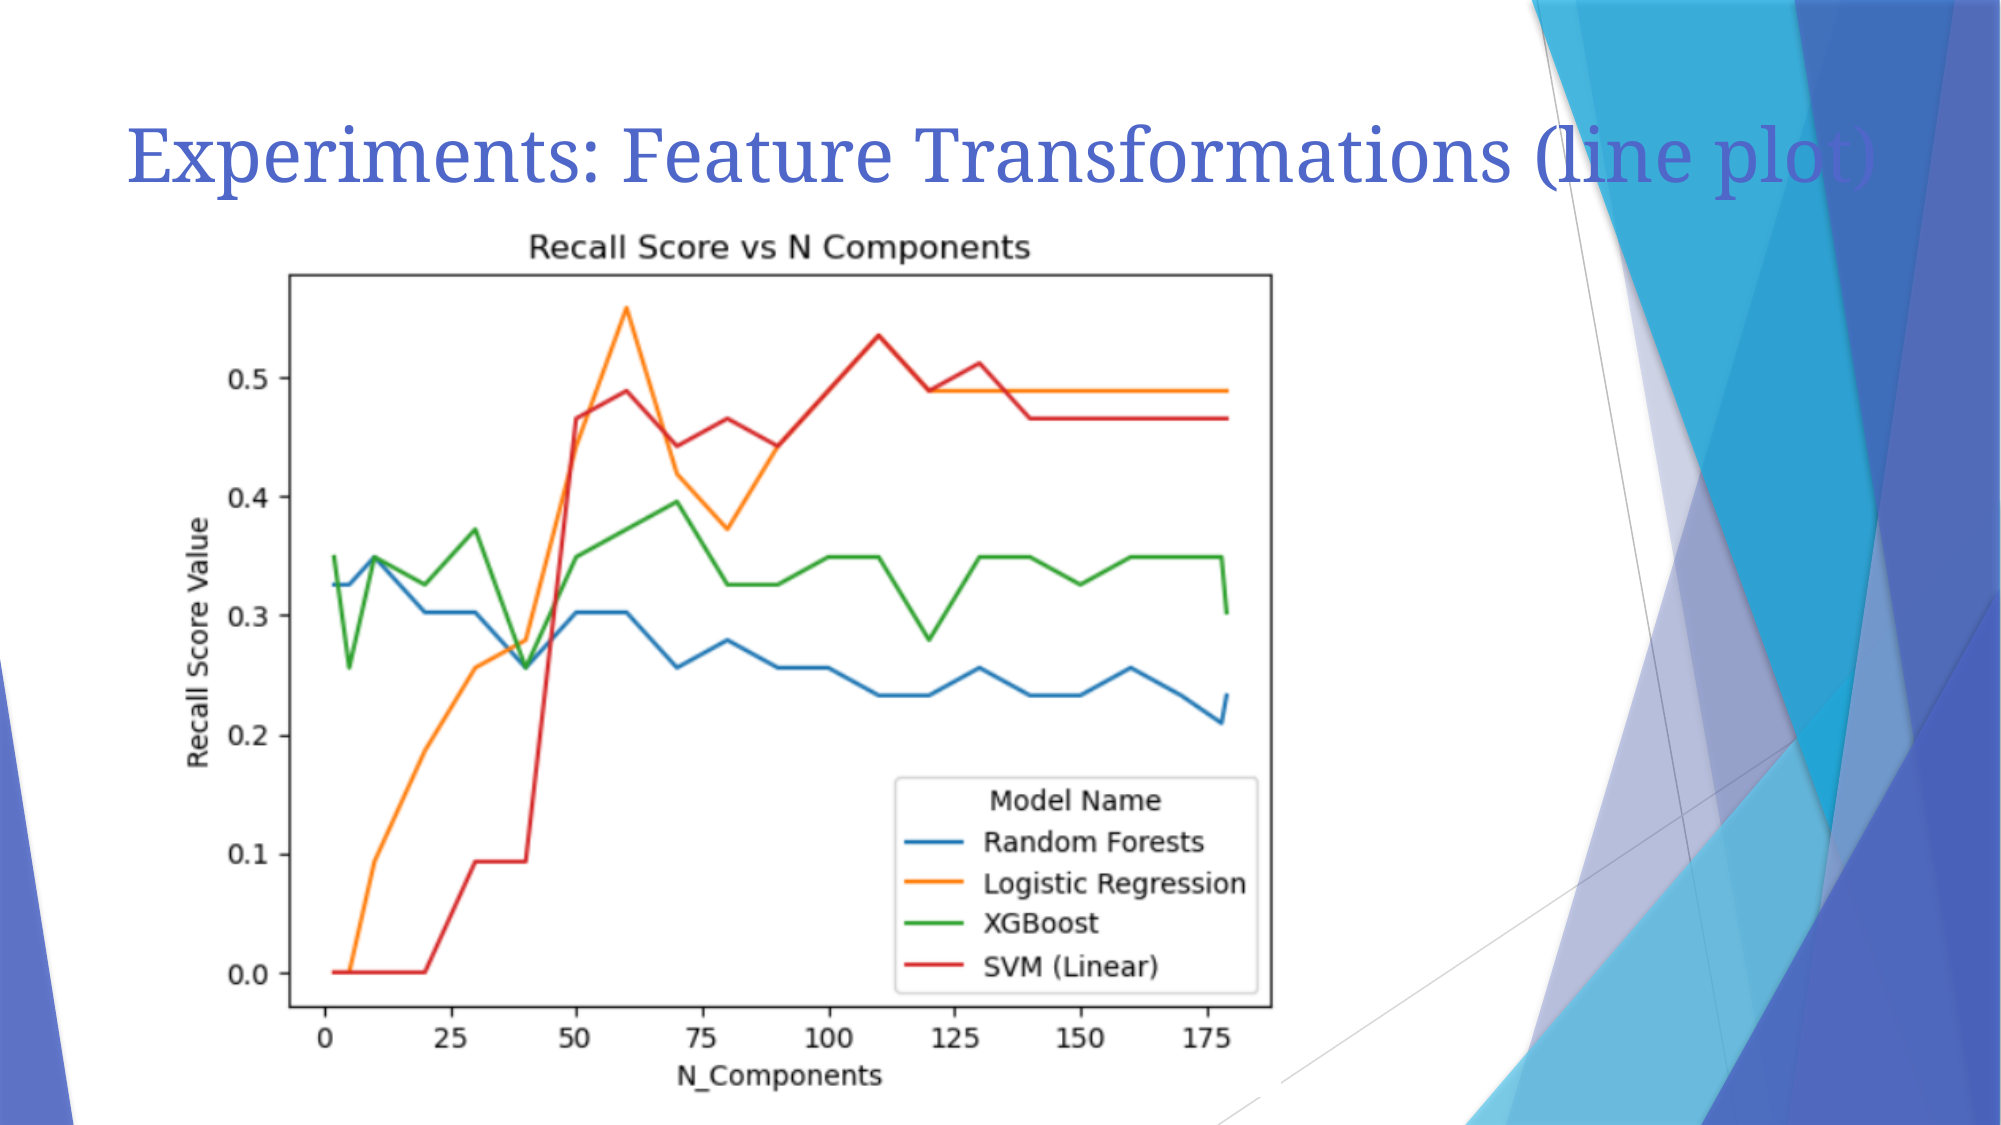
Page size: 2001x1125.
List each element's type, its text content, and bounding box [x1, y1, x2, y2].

picture [172, 220, 1281, 1098]
title Experiments: Feature Transformations (line plot) [111, 99, 1905, 317]
